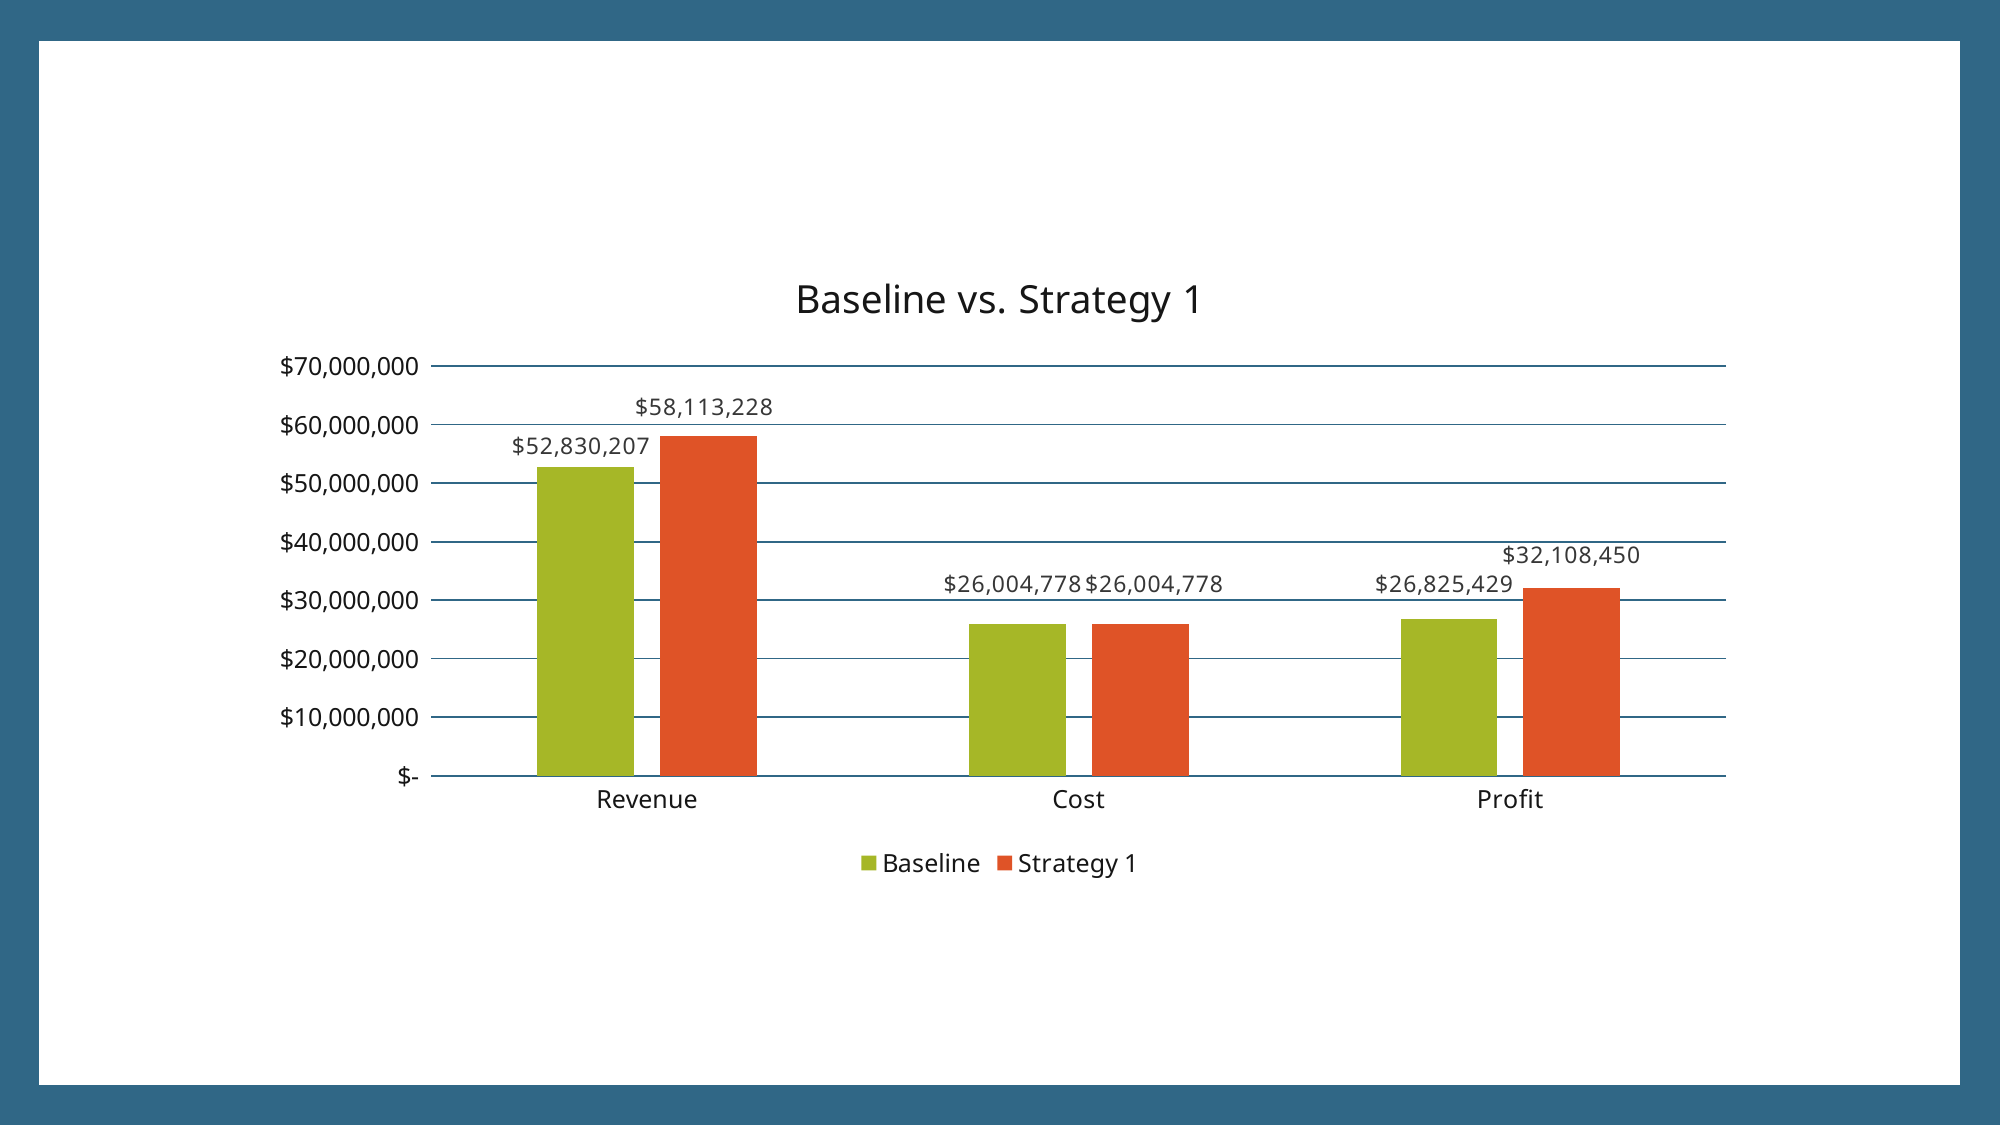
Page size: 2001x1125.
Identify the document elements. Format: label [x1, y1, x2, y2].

chart [243, 238, 1757, 887]
